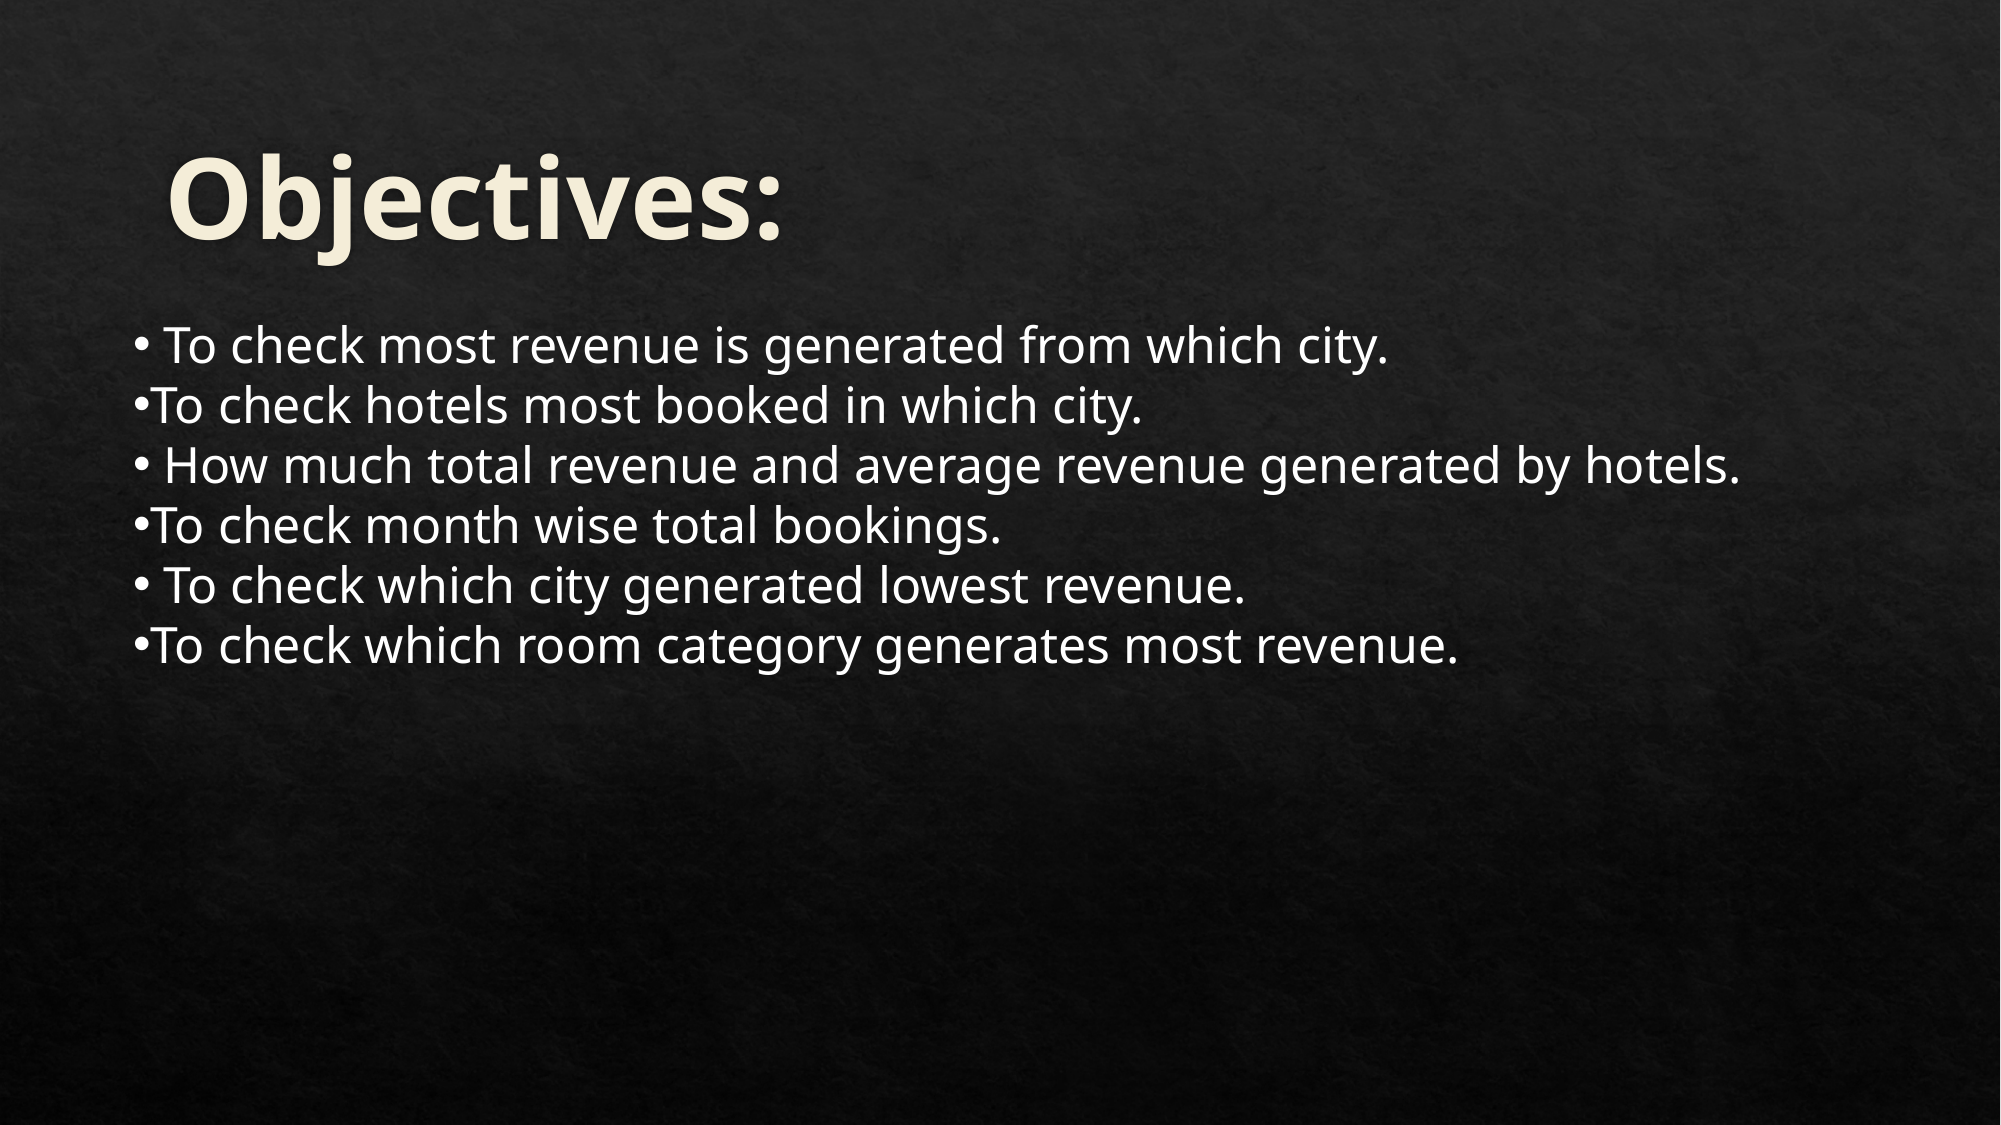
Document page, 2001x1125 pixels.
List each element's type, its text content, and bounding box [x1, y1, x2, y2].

title Objectives: [149, 99, 1849, 306]
text_box To check most revenue is generated from which city. To check hotels most booked in which city. How much total revenue and average revenue generated by hotels. To check month wise total bookings. To check which city generated lowest revenue. To check which room category generates most revenue. [118, 306, 2000, 681]
